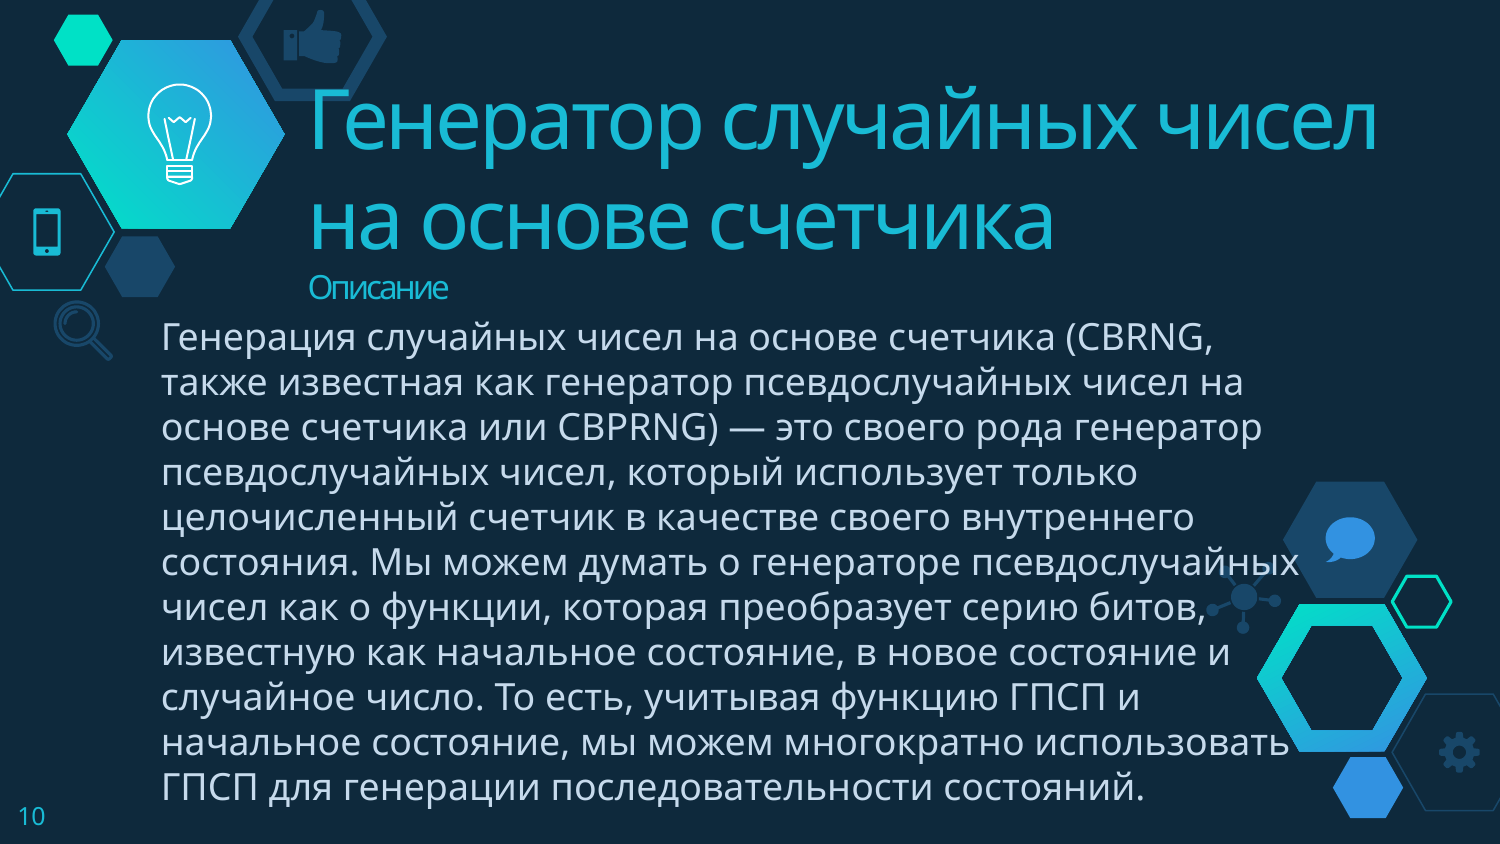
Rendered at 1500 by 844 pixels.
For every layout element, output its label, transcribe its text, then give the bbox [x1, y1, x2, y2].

list Генерация случайных чисел на основе счетчика (CBRNG, также известная как генератор псевдослучайных чисел на основе счетчика или CBPRNG) — это своего рода генератор псевдослучайных чисел, который использует только целочисленный счетчик в качестве своего внутреннего состояния. Мы можем думать о генераторе псевдослучайных чисел как о функции, которая преобразует серию битов, известную как начальное состояние, в новое состояние и случайное число. То есть, учитывая функцию ГПСП и начальное состояние, мы можем многократно использовать ГПСП для генерации последовательности состояний. [122, 297, 1325, 790]
title Генератор случайных чисел на основе счетчика Описание [292, 56, 1435, 322]
slide_number 10 [2, 785, 93, 844]
